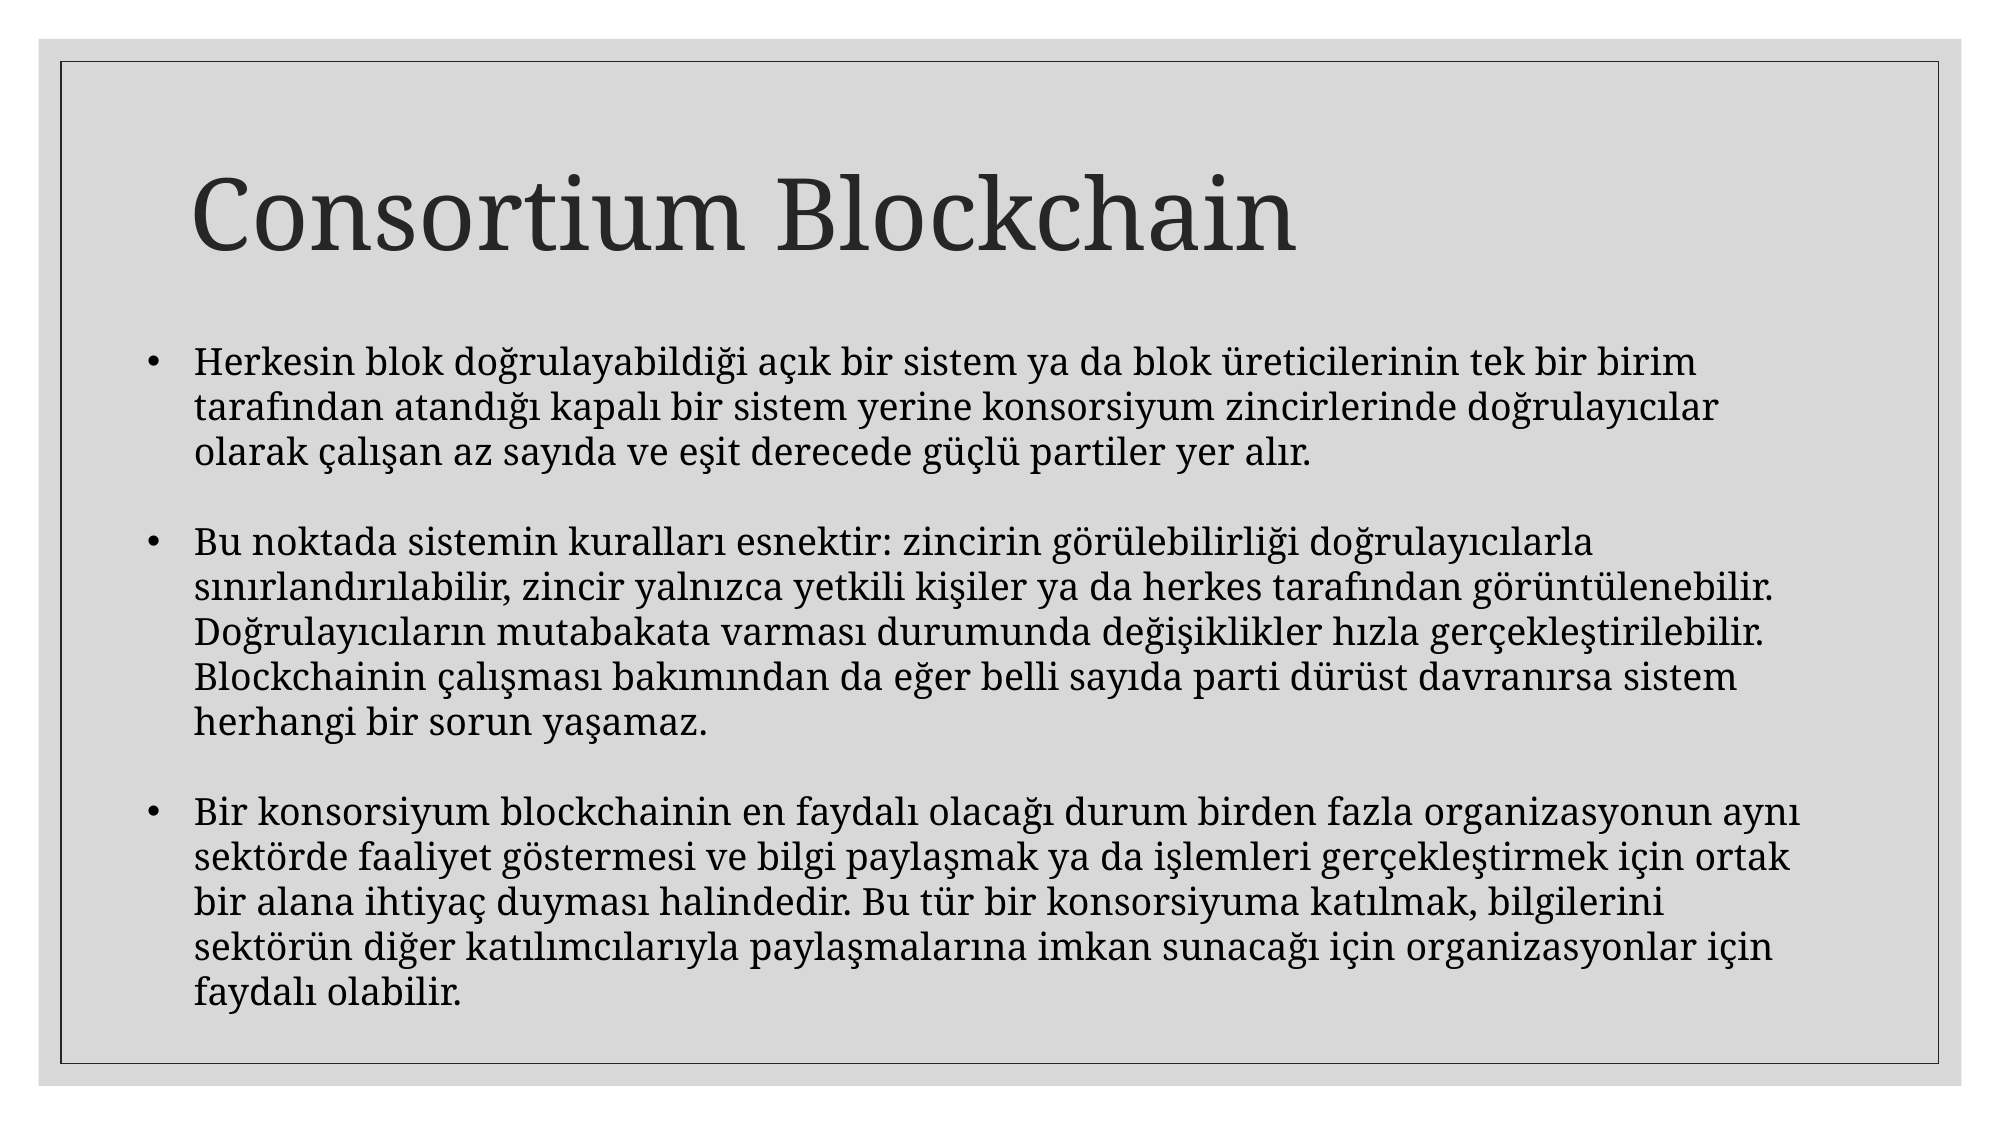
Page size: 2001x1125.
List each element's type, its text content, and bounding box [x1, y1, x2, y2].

title Consortium Blockchain [174, 105, 1825, 330]
text_box Herkesin blok doğrulayabildiği açık bir sistem ya da blok üreticilerinin tek bir birim tarafından atandığı kapalı bir sistem yerine konsorsiyum zincirlerinde doğrulayıcılar olarak çalışan az sayıda ve eşit derecede güçlü partiler yer alır. Bu noktada sistemin kuralları esnektir: zincirin görülebilirliği doğrulayıcılarla sınırlandırılabilir, zincir yalnızca yetkili kişiler ya da herkes tarafından görüntülenebilir. Doğrulayıcıların mutabakata varması durumunda değişiklikler hızla gerçekleştirilebilir. Blockchainin çalışması bakımından da eğer belli sayıda parti dürüst davranırsa sistem herhangi bir sorun yaşamaz. Bir konsorsiyum blockchainin en faydalı olacağı durum birden fazla organizasyonun aynı sektörde faaliyet göstermesi ve bilgi paylaşmak ya da işlemleri gerçekleştirmek için ortak bir alana ihtiyaç duyması halindedir. Bu tür bir konsorsiyuma katılmak, bilgilerini sektörün diğer katılımcılarıyla paylaşmalarına imkan sunacağı için organizasyonlar için faydalı olabilir. [132, 330, 1825, 1021]
